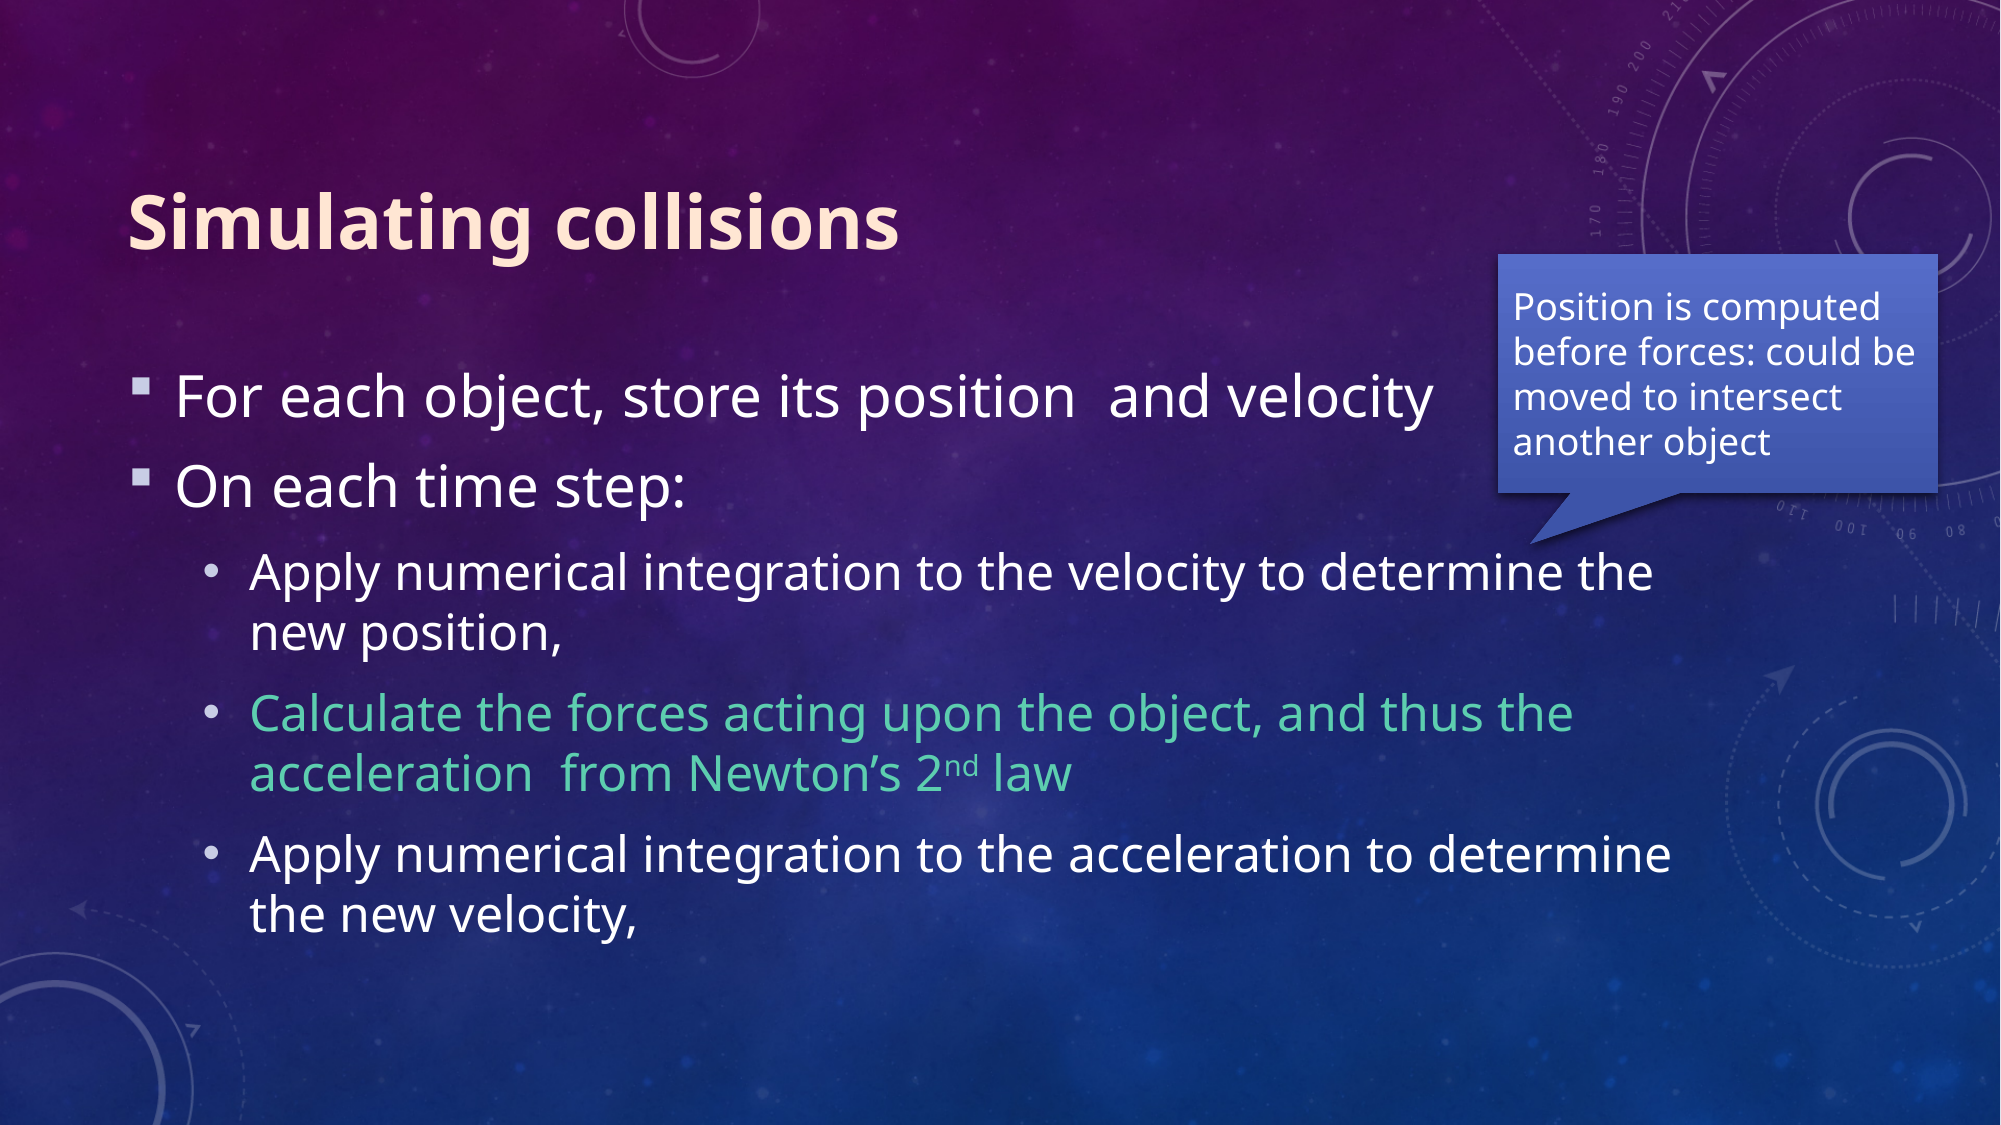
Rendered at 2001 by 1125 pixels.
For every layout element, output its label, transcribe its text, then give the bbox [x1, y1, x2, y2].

title Simulating collisions [112, 99, 1775, 339]
text_box Position is computed before forces: could be moved to intersect another object [1497, 253, 1938, 544]
picture [0, 0, 2001, 1125]
